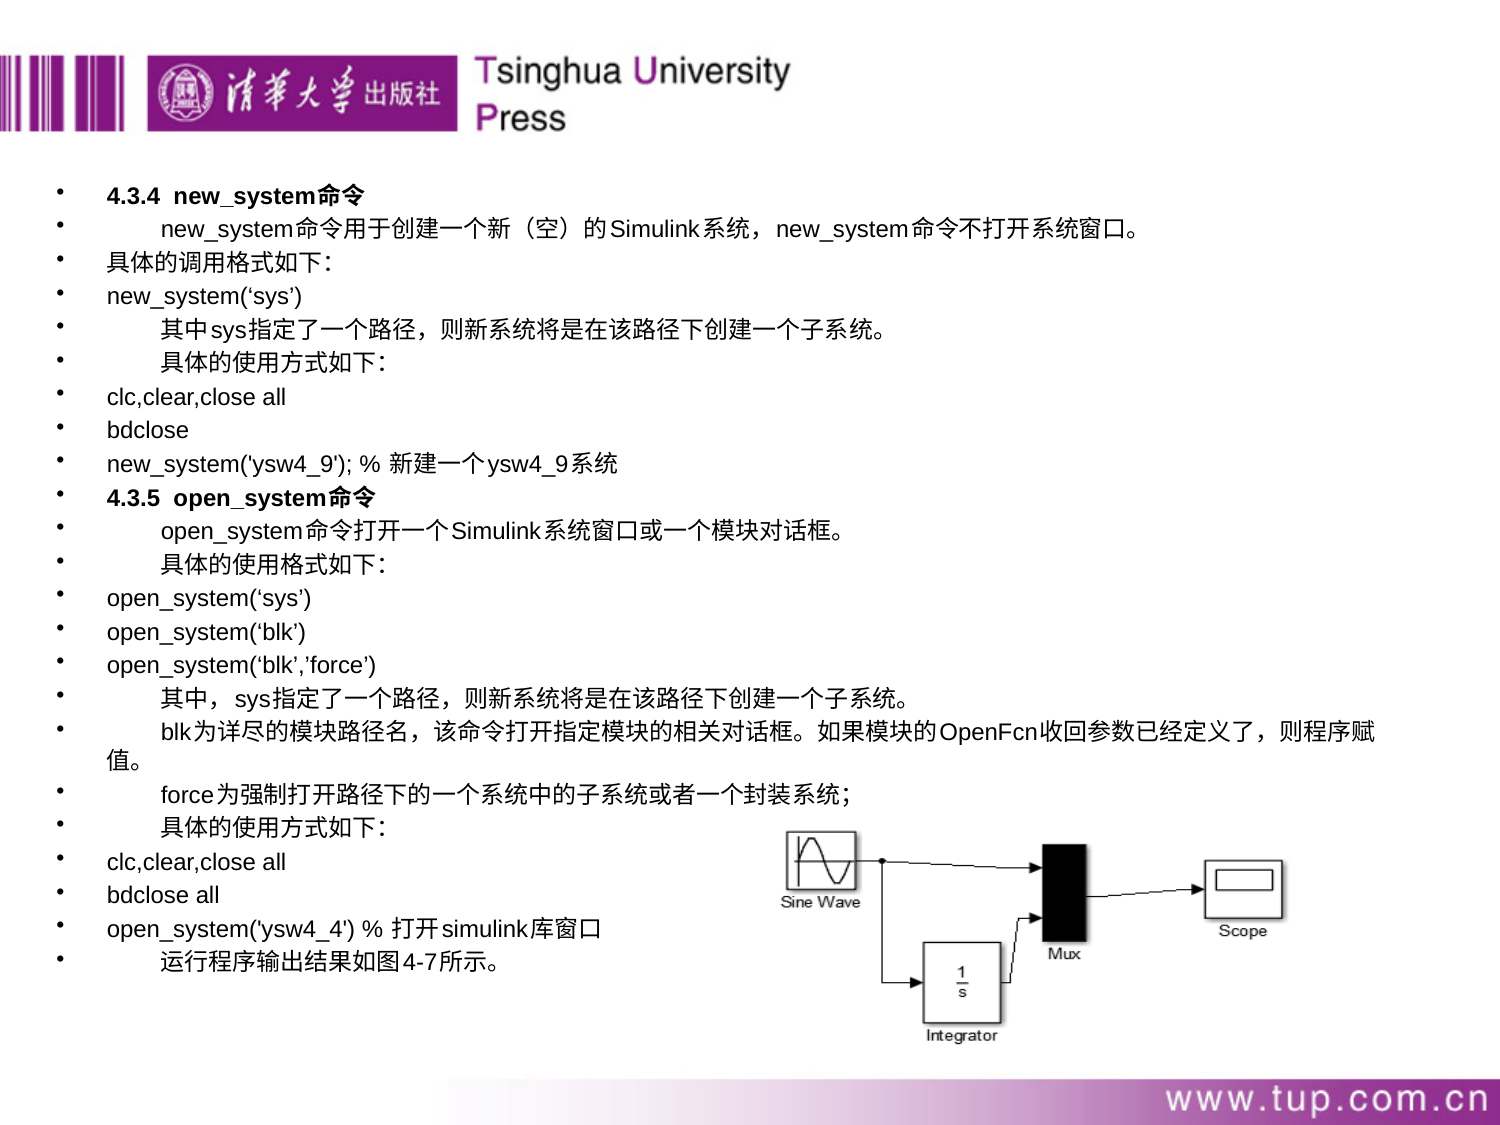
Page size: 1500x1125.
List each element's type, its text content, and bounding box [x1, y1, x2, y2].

list 4.3.4 new_system命令 new_system命令用于创建一个新（空）的Simulink系统，new_system命令不打开系统窗口。 具体的调用格式如下： new_system(‘sys’) 其中sys指定了一个路径，则新系统将是在该路径下创建一个子系统。 具体的使用方式如下： clc,clear,close all bdclose new_system('ysw4_9'); % 新建一个ysw4_9系统 4.3.5 open_system命令 open_system命令打开一个Simulink系统窗口或一个模块对话框。 具体的使用格式如下： open_system(‘sys’) open_system(‘blk’) open_system(‘blk’,’force’) 其中，sys指定了一个路径，则新系统将是在该路径下创建一个子系统。 blk为详尽的模块路径名，该命令打开指定模块的相关对话框。如果模块的OpenFcn收回参数已经定义了，则程序赋值。 force为强制打开路径下的一个系统中的子系统或者一个封装系统； 具体的使用方式如下： clc,clear,close all bdclose all open_system('ysw4_4') % 打开simulink库窗口 运行程序输出结果如图4-7所示。 [41, 172, 1392, 1000]
picture [0, 34, 1500, 149]
picture [0, 820, 1500, 1125]
